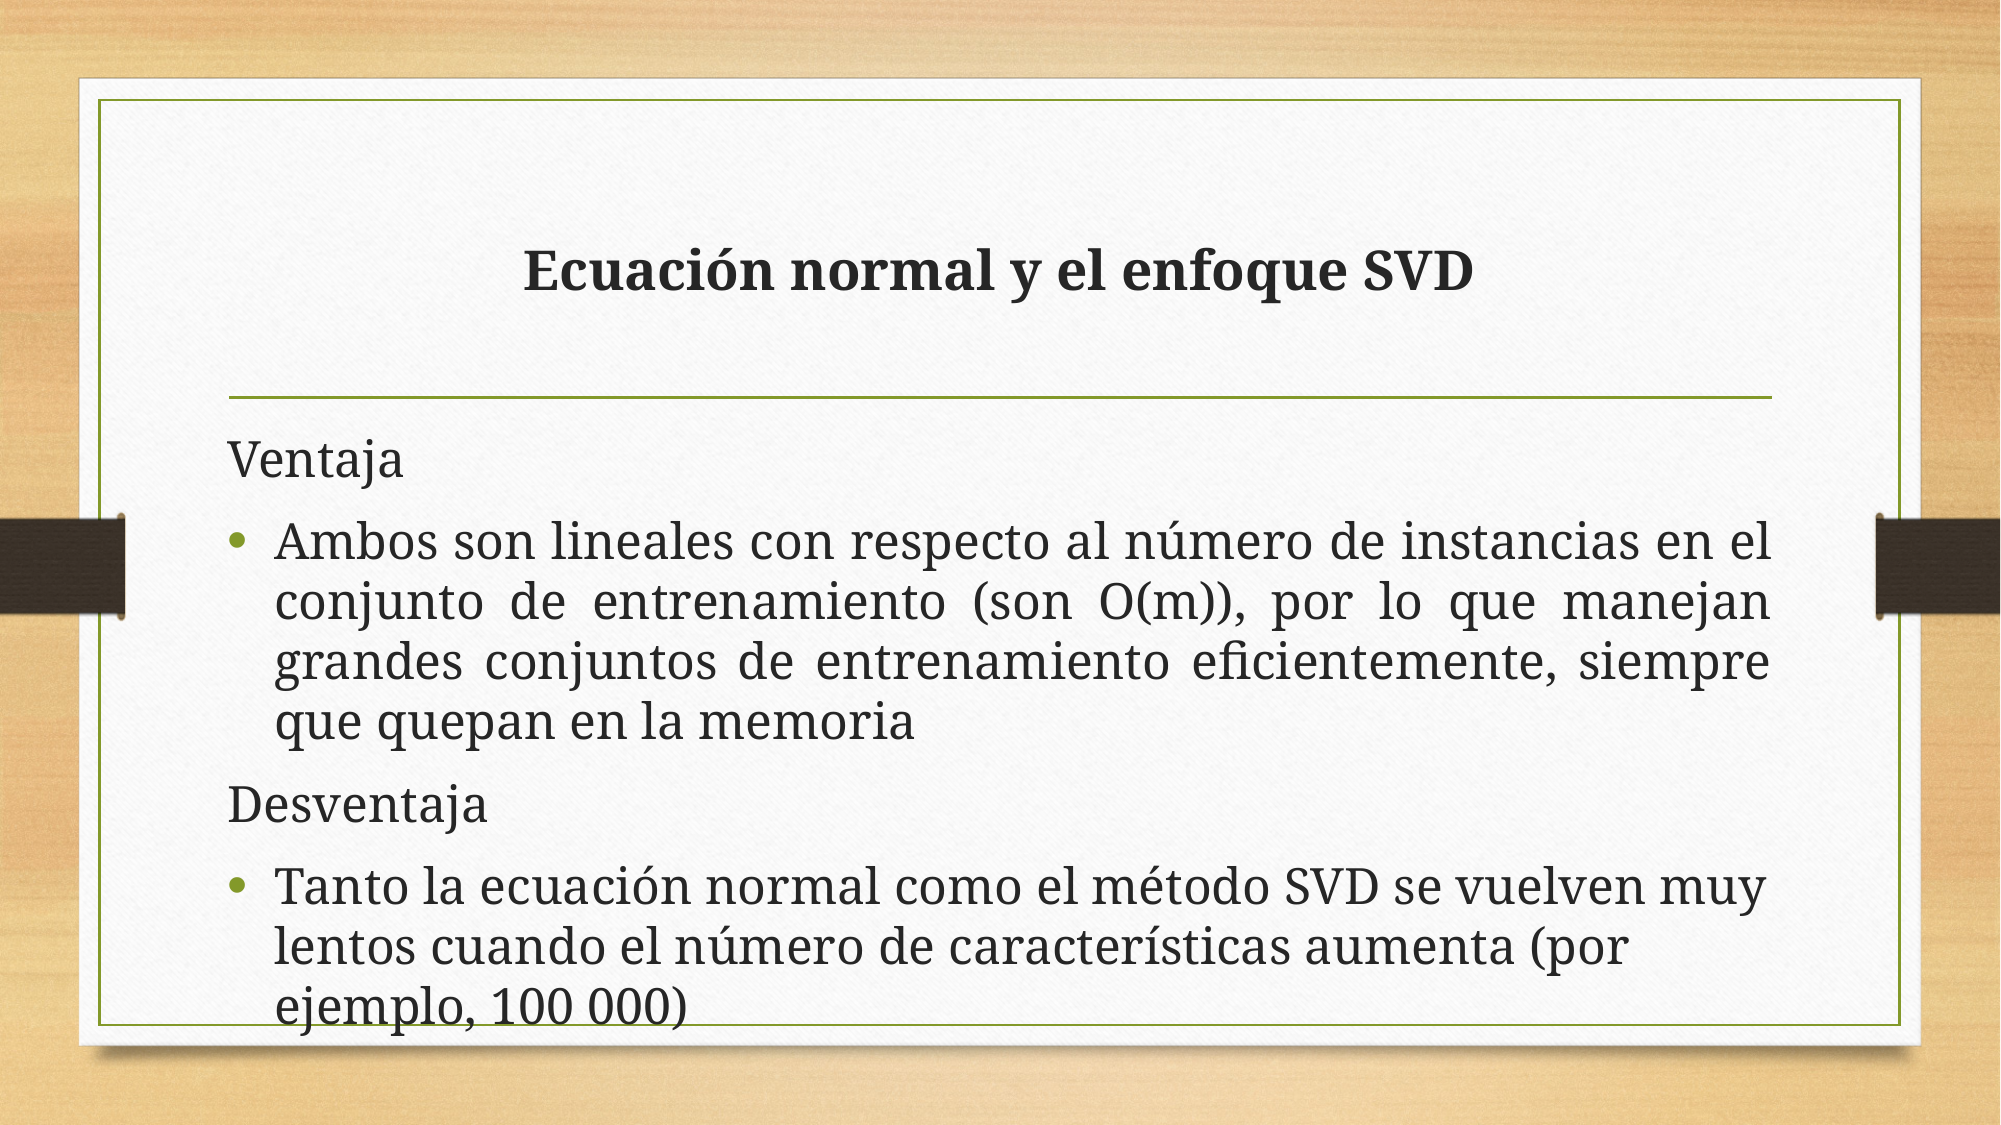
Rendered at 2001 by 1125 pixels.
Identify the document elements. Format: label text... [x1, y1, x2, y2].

title Ecuación normal y el enfoque SVD [212, 161, 1788, 375]
list Ventaja Ambos son lineales con respecto al número de instancias en el conjunto de entrenamiento (son O(m)), por lo que manejan grandes conjuntos de entrenamiento eficientemente, siempre que quepan en la memoria Desventaja Tanto la ecuación normal como el método SVD se vuelven muy lentos cuando el número de características aumenta (por ejemplo, 100 000) [212, 419, 1788, 964]
picture [0, 0, 2001, 1125]
